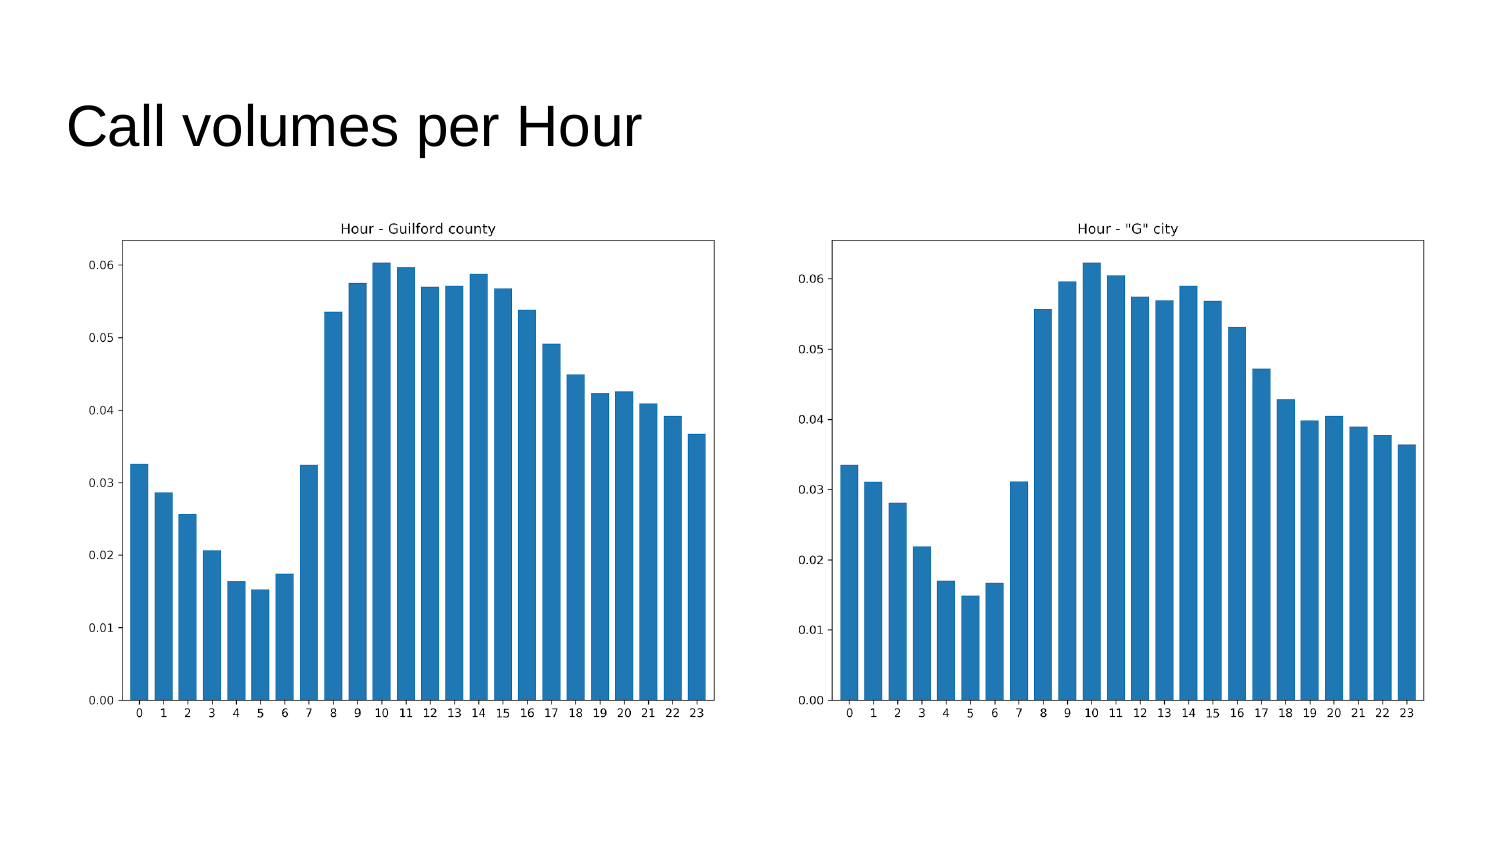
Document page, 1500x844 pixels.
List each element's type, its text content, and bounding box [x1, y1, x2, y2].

title Call volumes per Hour [51, 72, 1449, 167]
picture [24, 191, 1476, 739]
